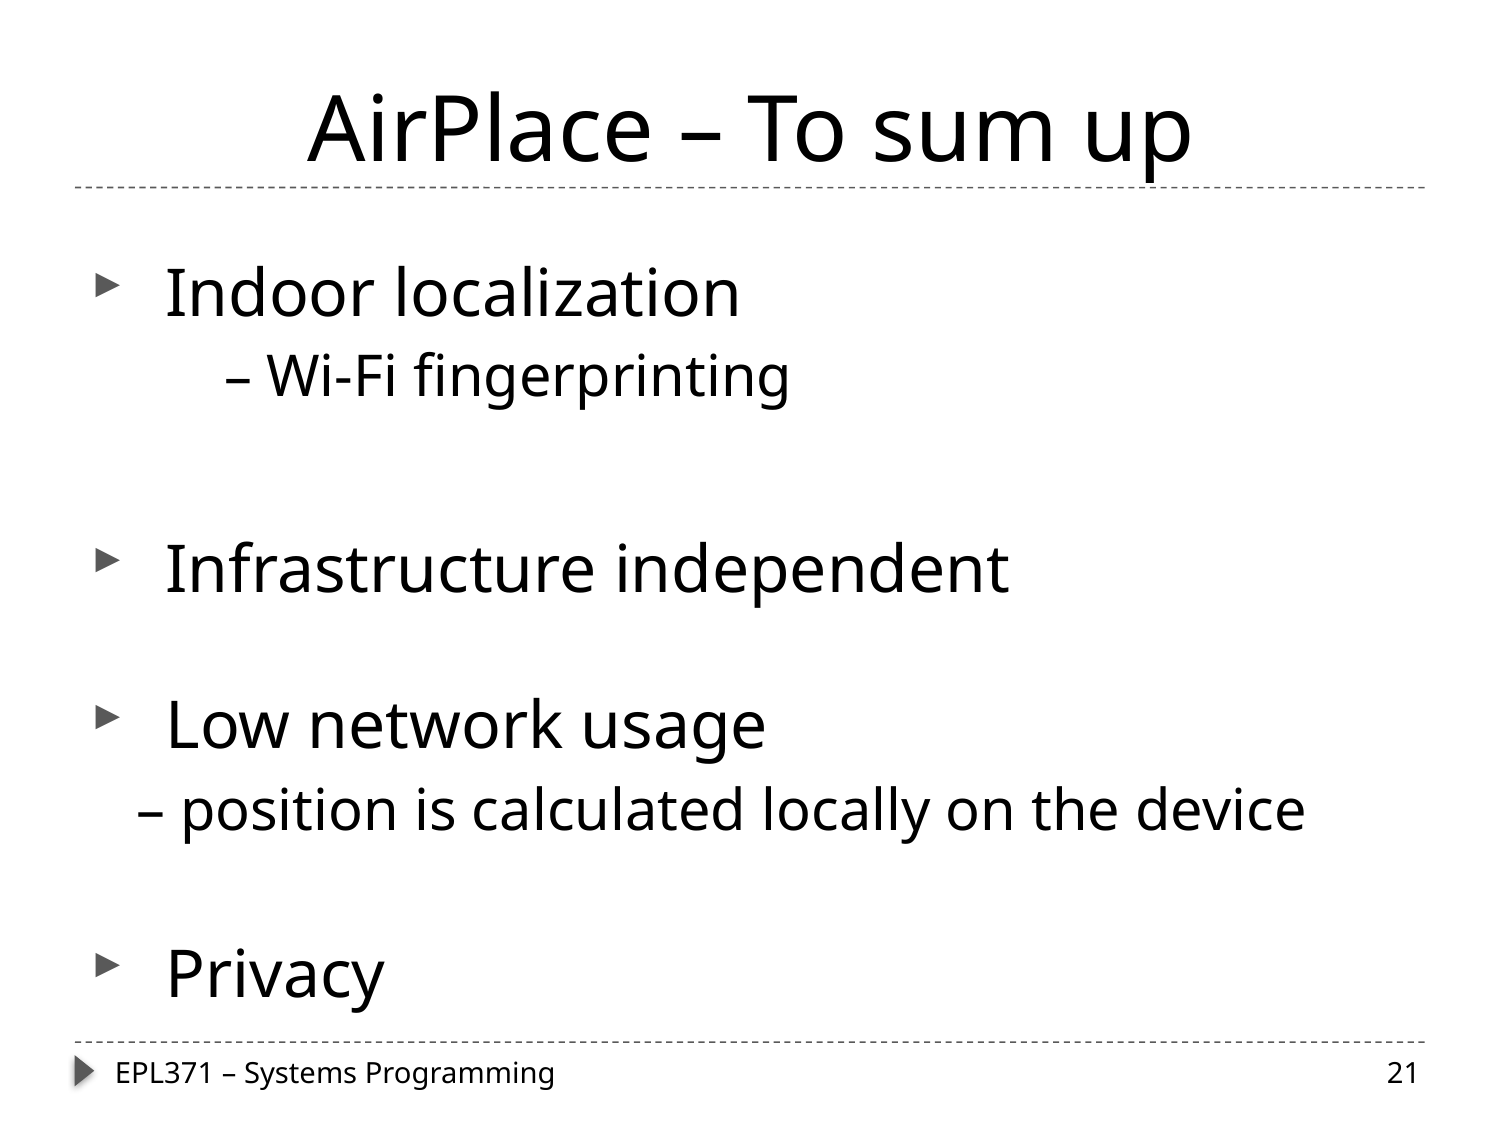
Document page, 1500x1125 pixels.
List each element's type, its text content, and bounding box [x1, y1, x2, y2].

title AirPlace – To sum up [76, 0, 1427, 188]
slide_number 21 [1110, 1046, 1436, 1107]
list Indoor localization – Wi-Fi fingerprinting Infrastructure independent Low network usage – position is calculated locally on the device Privacy [76, 243, 1427, 1047]
footer EPL371 – Systems Programming [100, 1046, 676, 1107]
